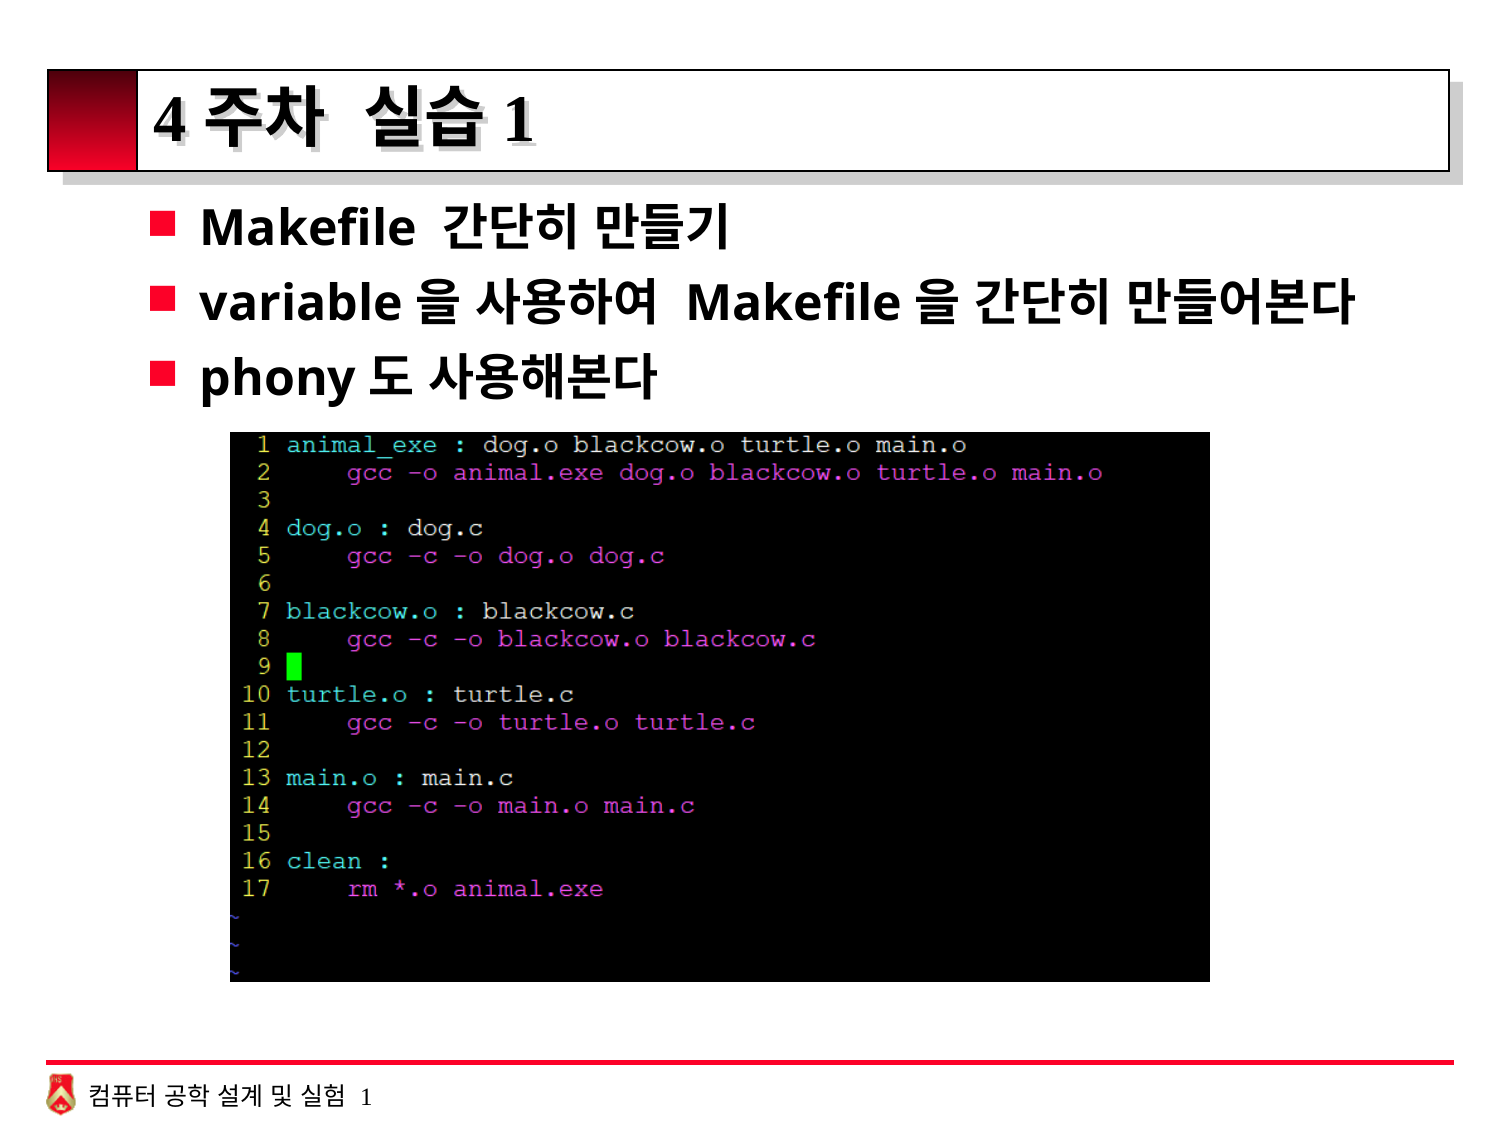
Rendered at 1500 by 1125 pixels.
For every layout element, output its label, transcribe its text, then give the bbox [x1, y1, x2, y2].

list Makefile 간단히 만들기 variable을 사용하여 Makefile을 간단히 만들어본다 phony도 사용해본다 [137, 187, 1454, 985]
picture [229, 432, 1210, 982]
picture [44, 1068, 80, 1119]
title 4주차 실습1 [138, 65, 1455, 179]
